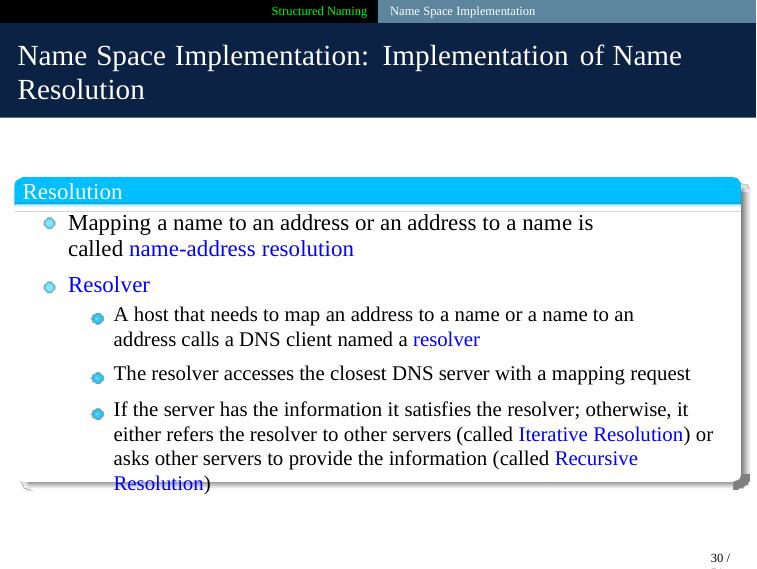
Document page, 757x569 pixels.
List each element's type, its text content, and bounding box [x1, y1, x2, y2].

text_box Structured Naming Name Space Implementation [269, 3, 536, 20]
text_box Name Space Implementation: Implementation of Name Resolution [15, 39, 690, 112]
text_box [0, 0, 756, 567]
text_box Resolution Mapping a name to an address or an address to a name is called name-address resolution Resolver A host that needs to map an address to a name or a name to an address calls a DNS client named a resolver The resolver accesses the closest DNS server with a mapping request If the server has the information it satisfies the resolver; otherwise, it either refers the resolver to other servers (called Iterative Resolution) or asks other servers to provide the information (called Recursive Resolution) [20, 180, 737, 477]
text_box 30 / 51 [708, 550, 746, 568]
